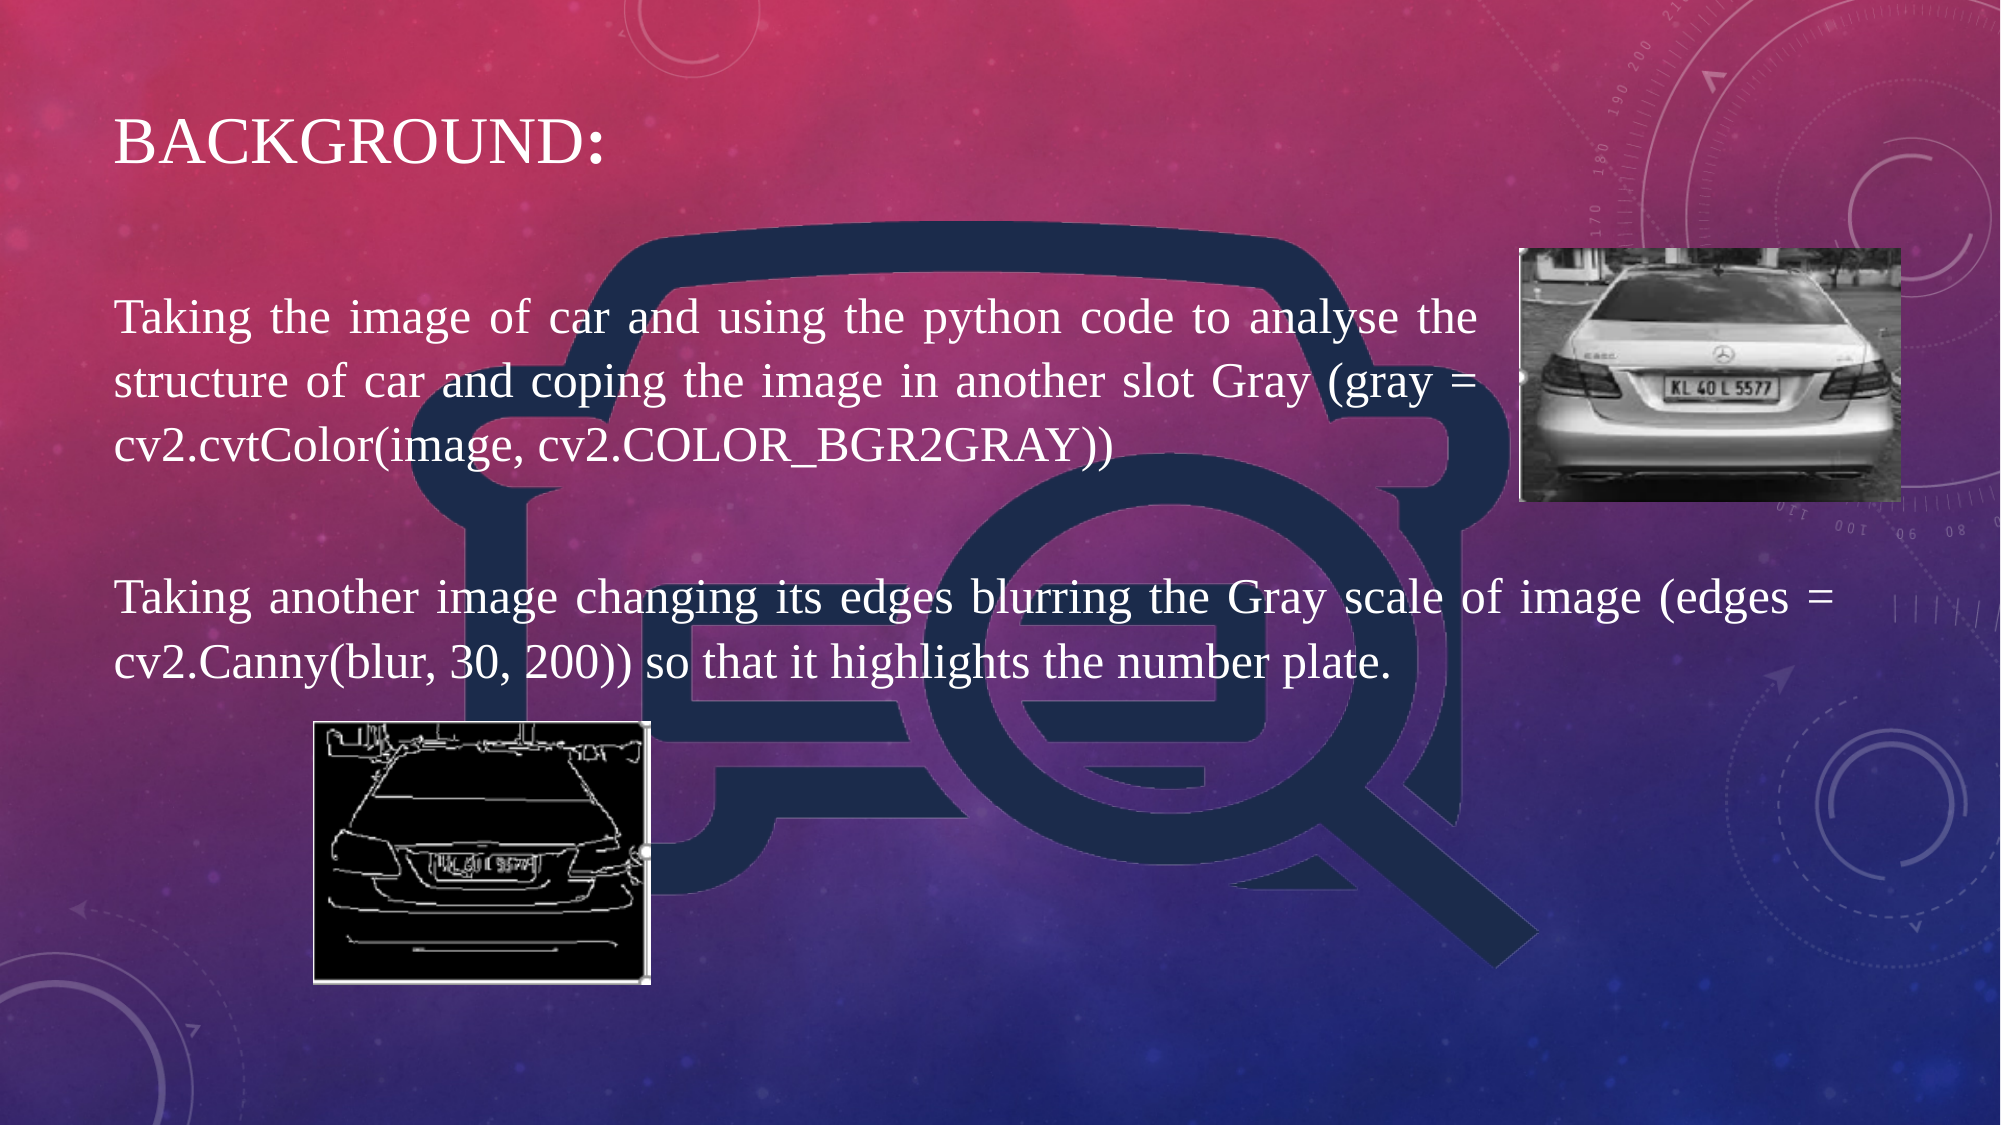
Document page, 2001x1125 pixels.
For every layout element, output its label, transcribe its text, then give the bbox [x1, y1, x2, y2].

text_box Taking another image changing its edges blurring the Gray scale of image (edges = cv2.Canny(blur, 30, 200)) so that it highlights the number plate. [99, 552, 404, 696]
text_box Taking the image of car and using the python code to analyse the structure of car and coping the image in another slot Gray (gray = cv2.cvtColor(image, cv2.COLOR_BGR2GRAY)) [99, 271, 404, 480]
text_box BACKGROUND: [99, 83, 683, 184]
picture [0, 0, 2001, 1125]
text_box Taking another image changing its edges blurring the Gray scale of image (edges = cv2.Canny(blur, 30, 200)) so that it highlights the number plate. [1543, 552, 1851, 696]
